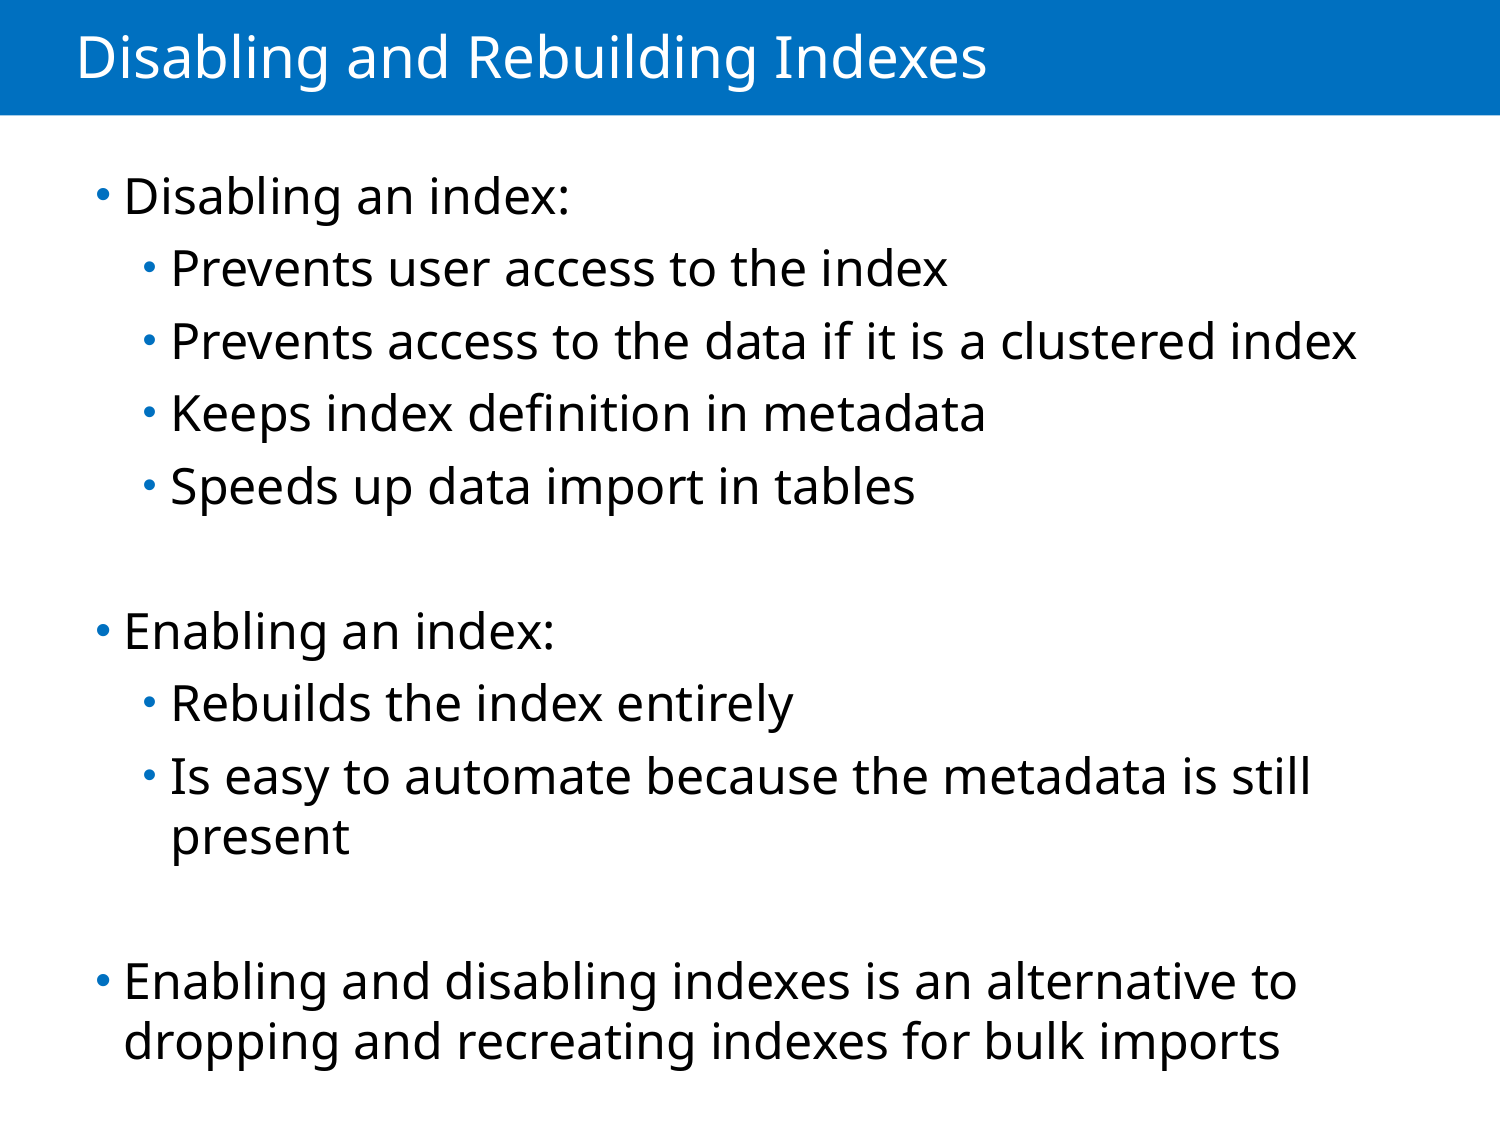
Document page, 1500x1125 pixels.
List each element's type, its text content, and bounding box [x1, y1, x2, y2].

title Disabling and Rebuilding Indexes [75, 0, 1351, 122]
text_box Disabling an index: Prevents user access to the index Prevents access to the data if it is a clustered index Keeps index definition in metadata Speeds up data import in tables Enabling an index: Rebuilds the index entirely Is easy to automate because the metadata is still present Enabling and disabling indexes is an alternative to dropping and recreating indexes for bulk imports [80, 156, 1413, 1002]
